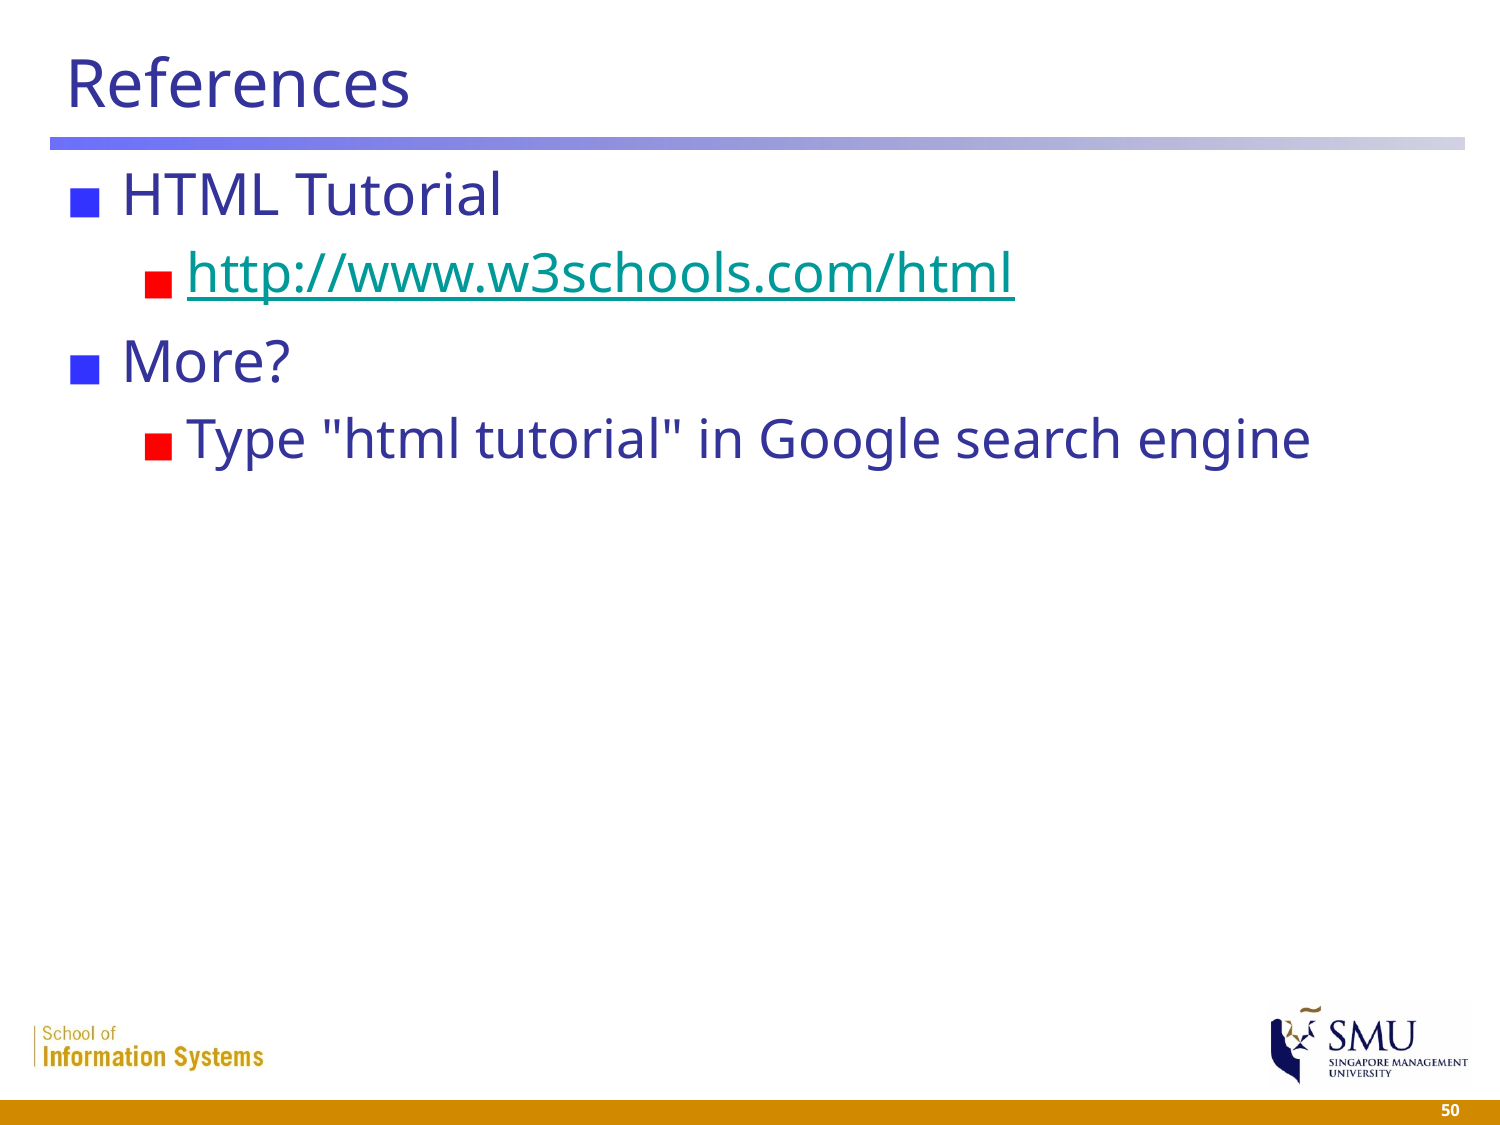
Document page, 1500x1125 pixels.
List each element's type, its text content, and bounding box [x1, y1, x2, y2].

list HTML Tutorial http://www.w3schools.com/html More? Type "html tutorial" in Google search engine [50, 149, 1463, 1063]
picture [1267, 999, 1471, 1072]
title References [50, 24, 1463, 138]
picture [27, 1012, 267, 1073]
slide_number ‹#› [1262, 1072, 1475, 1123]
